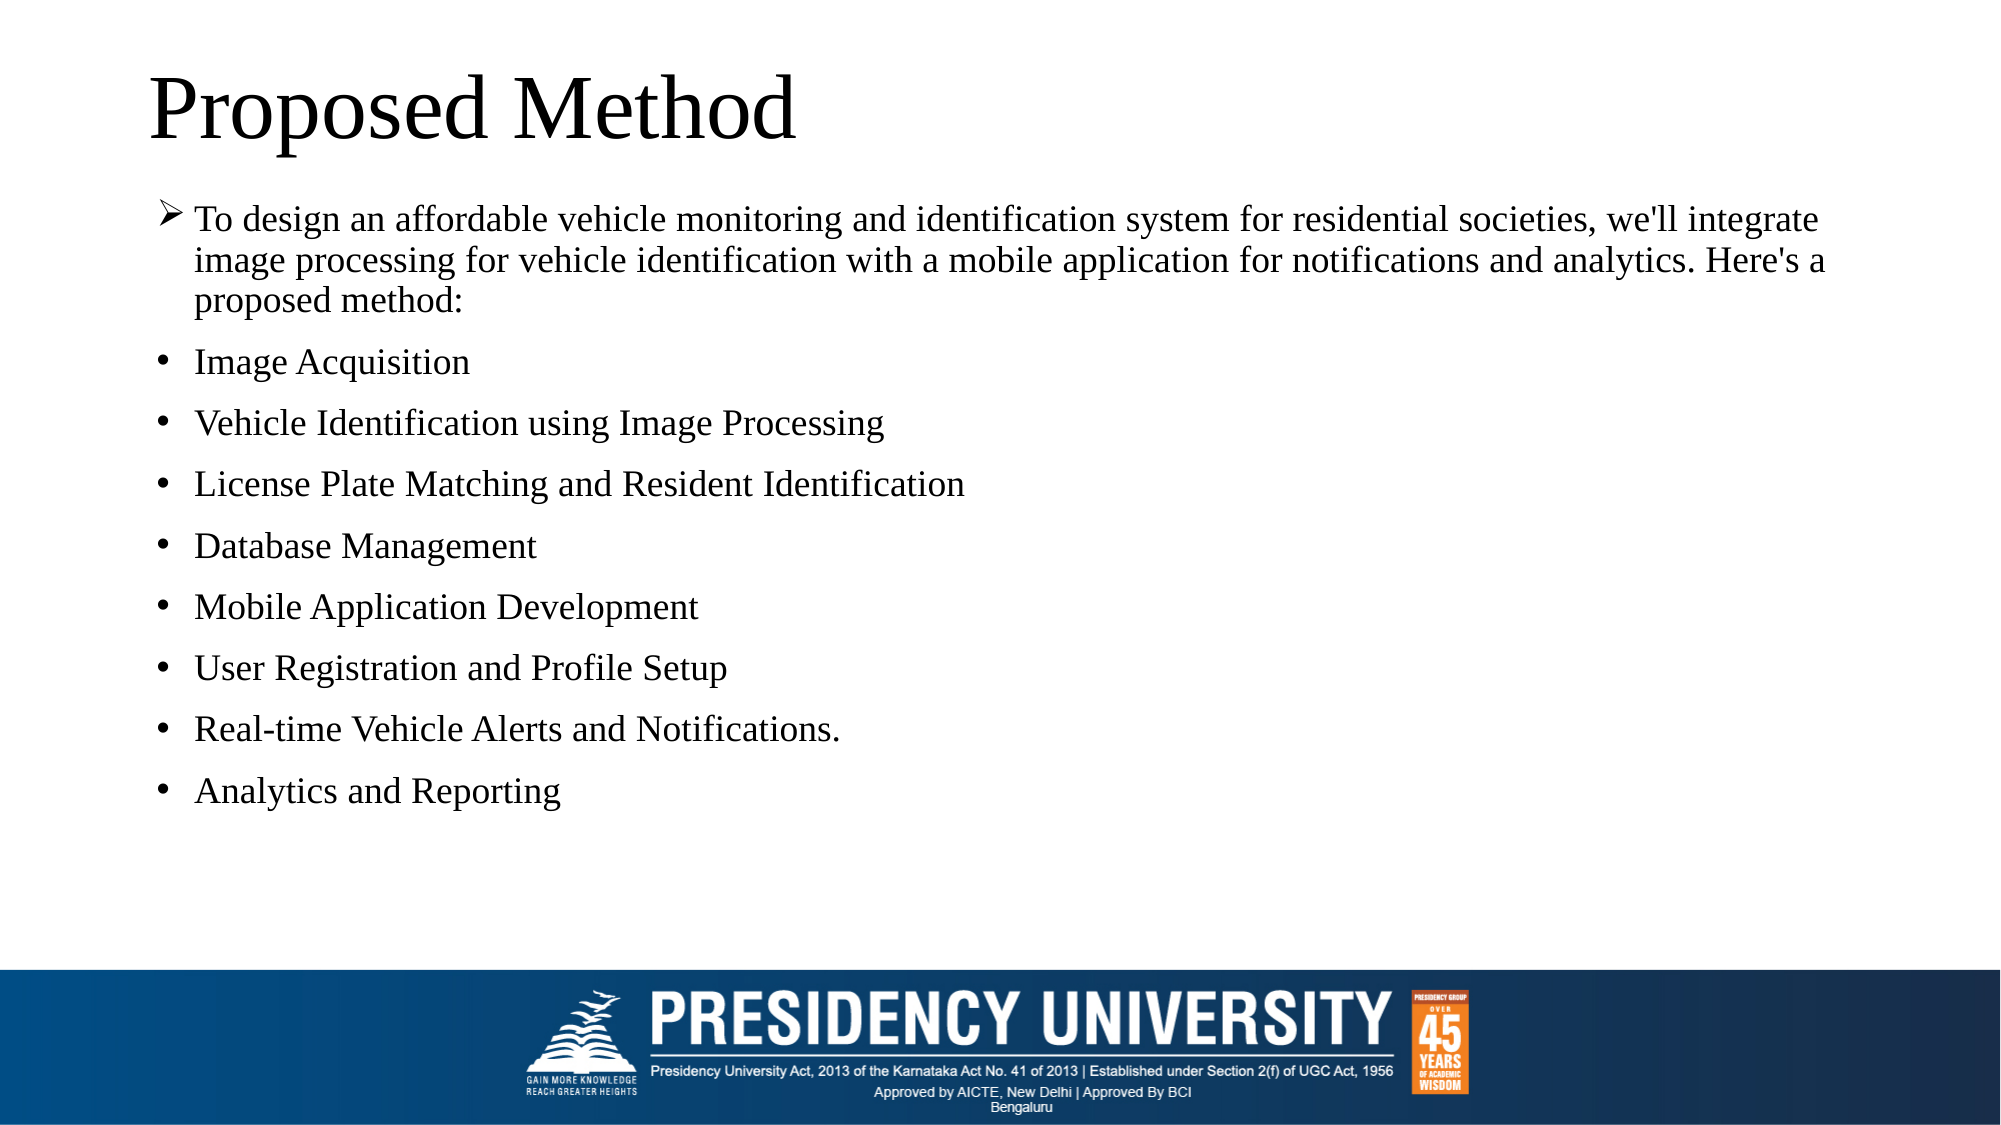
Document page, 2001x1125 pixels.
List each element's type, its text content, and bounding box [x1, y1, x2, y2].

title Proposed Method [133, 0, 1859, 218]
list To design an affordable vehicle monitoring and identification system for residential societies, we'll integrate image processing for vehicle identification with a mobile application for notifications and analytics. Here's a proposed method: Image Acquisition Vehicle Identification using Image Processing License Plate Matching and Resident Identification Database Management Mobile Application Development User Registration and Profile Setup Real-time Vehicle Alerts and Notifications. Analytics and Reporting [141, 192, 1892, 933]
picture [0, 0, 2001, 1125]
